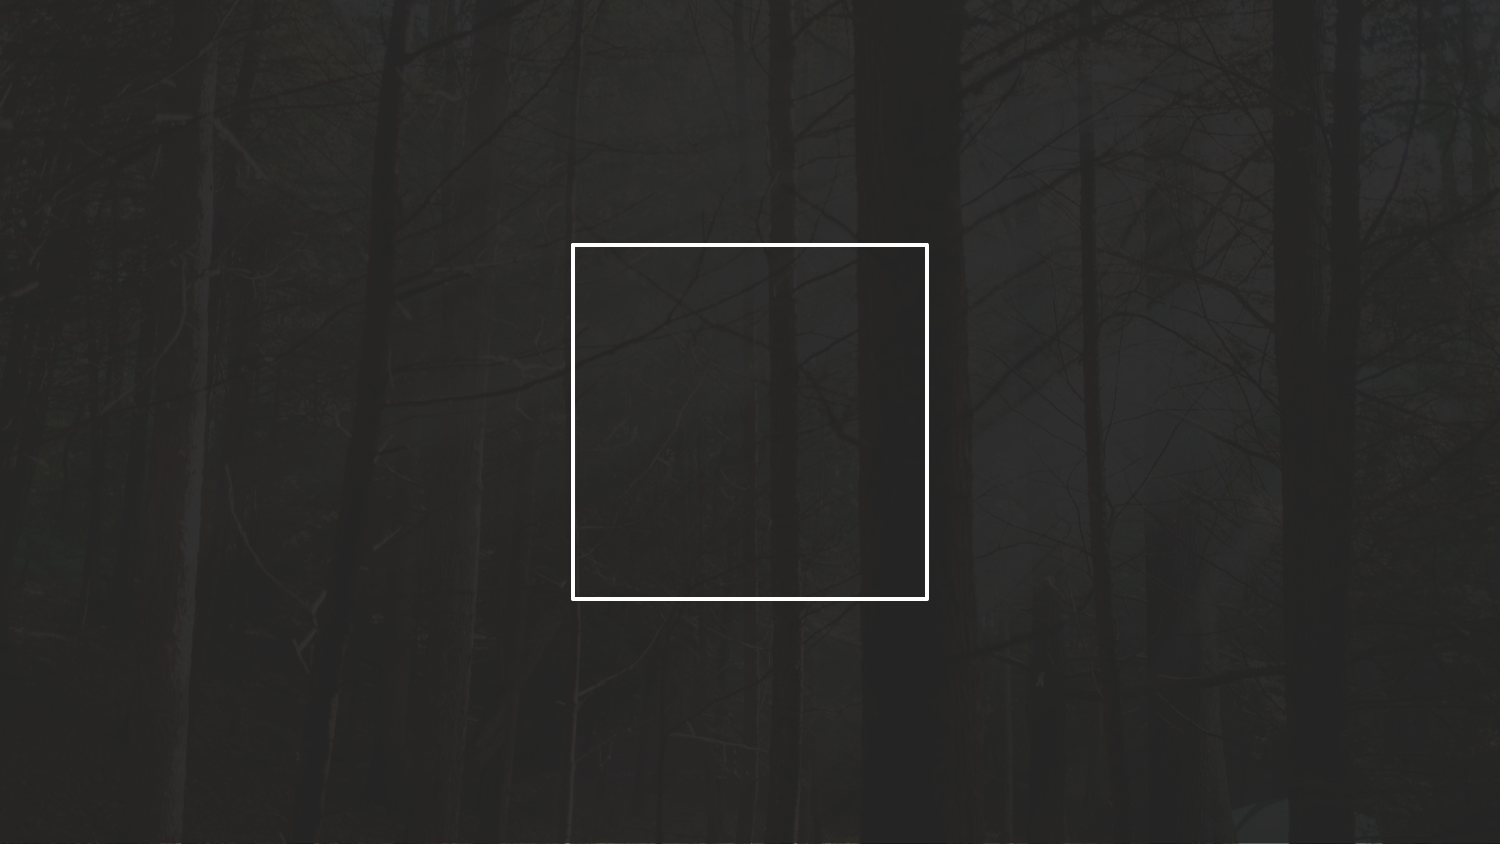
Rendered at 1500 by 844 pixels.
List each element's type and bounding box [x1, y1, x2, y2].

picture [0, 0, 1500, 844]
text_box [572, 244, 928, 600]
